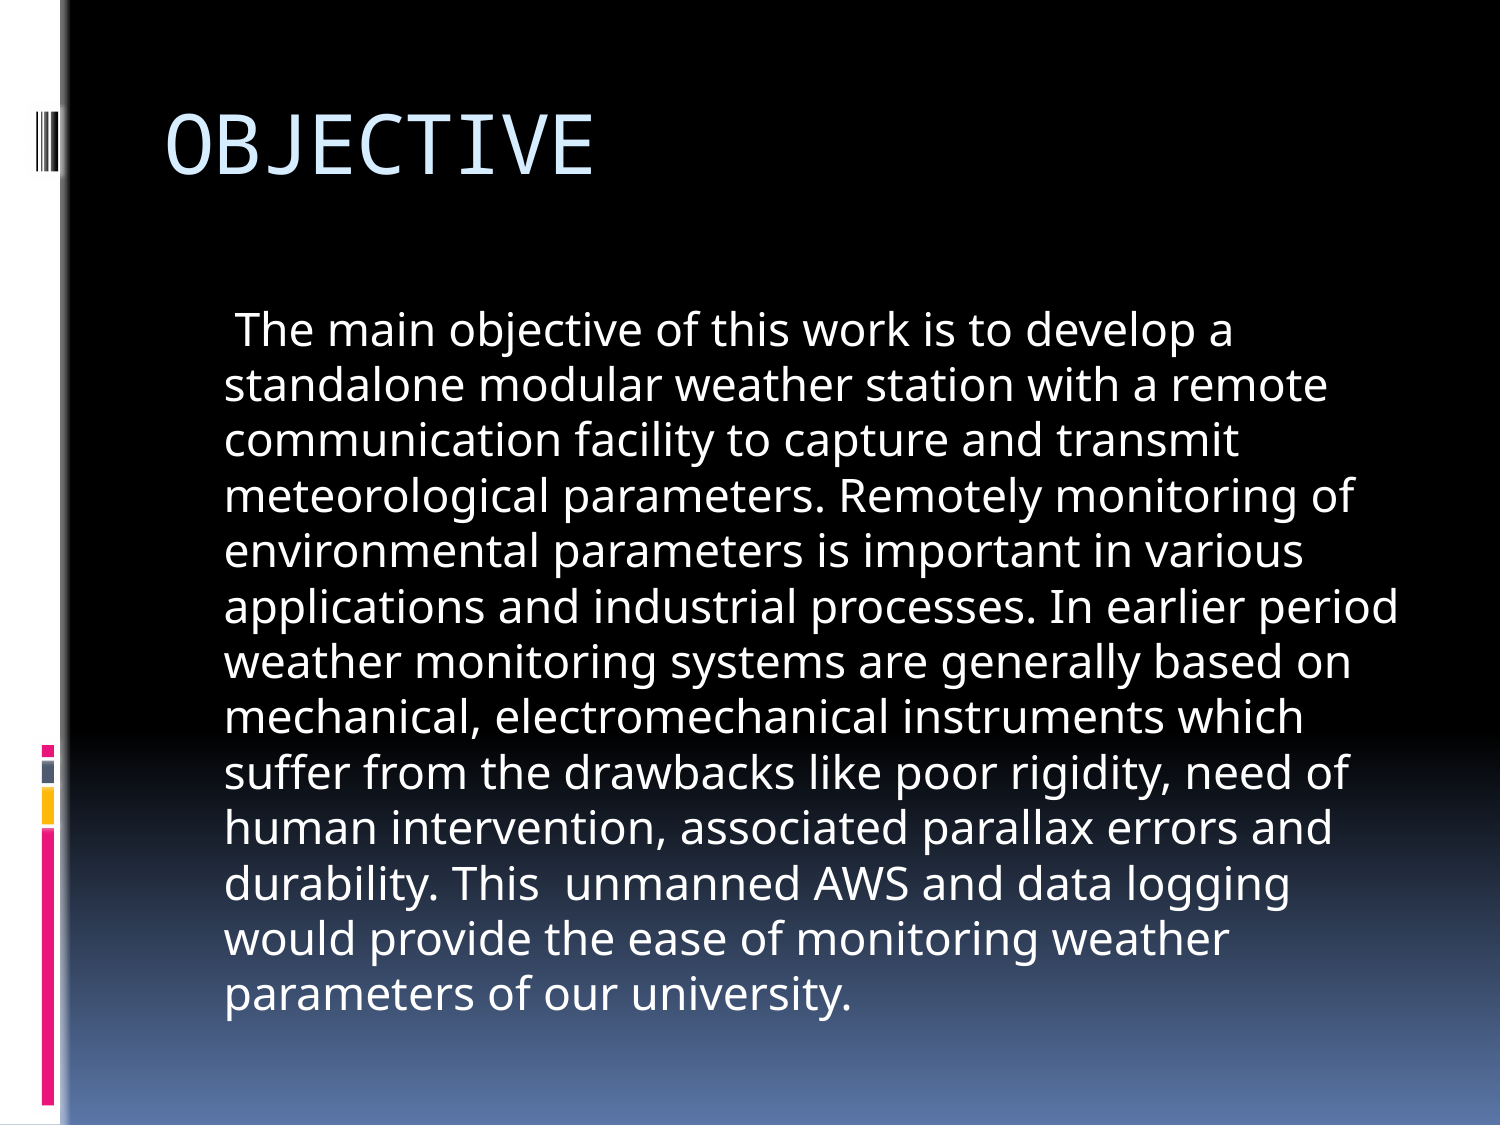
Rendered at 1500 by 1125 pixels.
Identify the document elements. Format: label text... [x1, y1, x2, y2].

title OBJECTIVE [150, 83, 1425, 234]
list The main objective of this work is to develop a standalone modular weather station with a remote communication facility to capture and transmit meteorological parameters. Remotely monitoring of environmental parameters is important in various applications and industrial processes. In earlier period weather monitoring systems are generally based on mechanical, electromechanical instruments which suffer from the drawbacks like poor rigidity, need of human intervention, associated parallax errors and durability. This unmanned AWS and data logging would provide the ease of monitoring weather parameters of our university. [150, 292, 1425, 1043]
